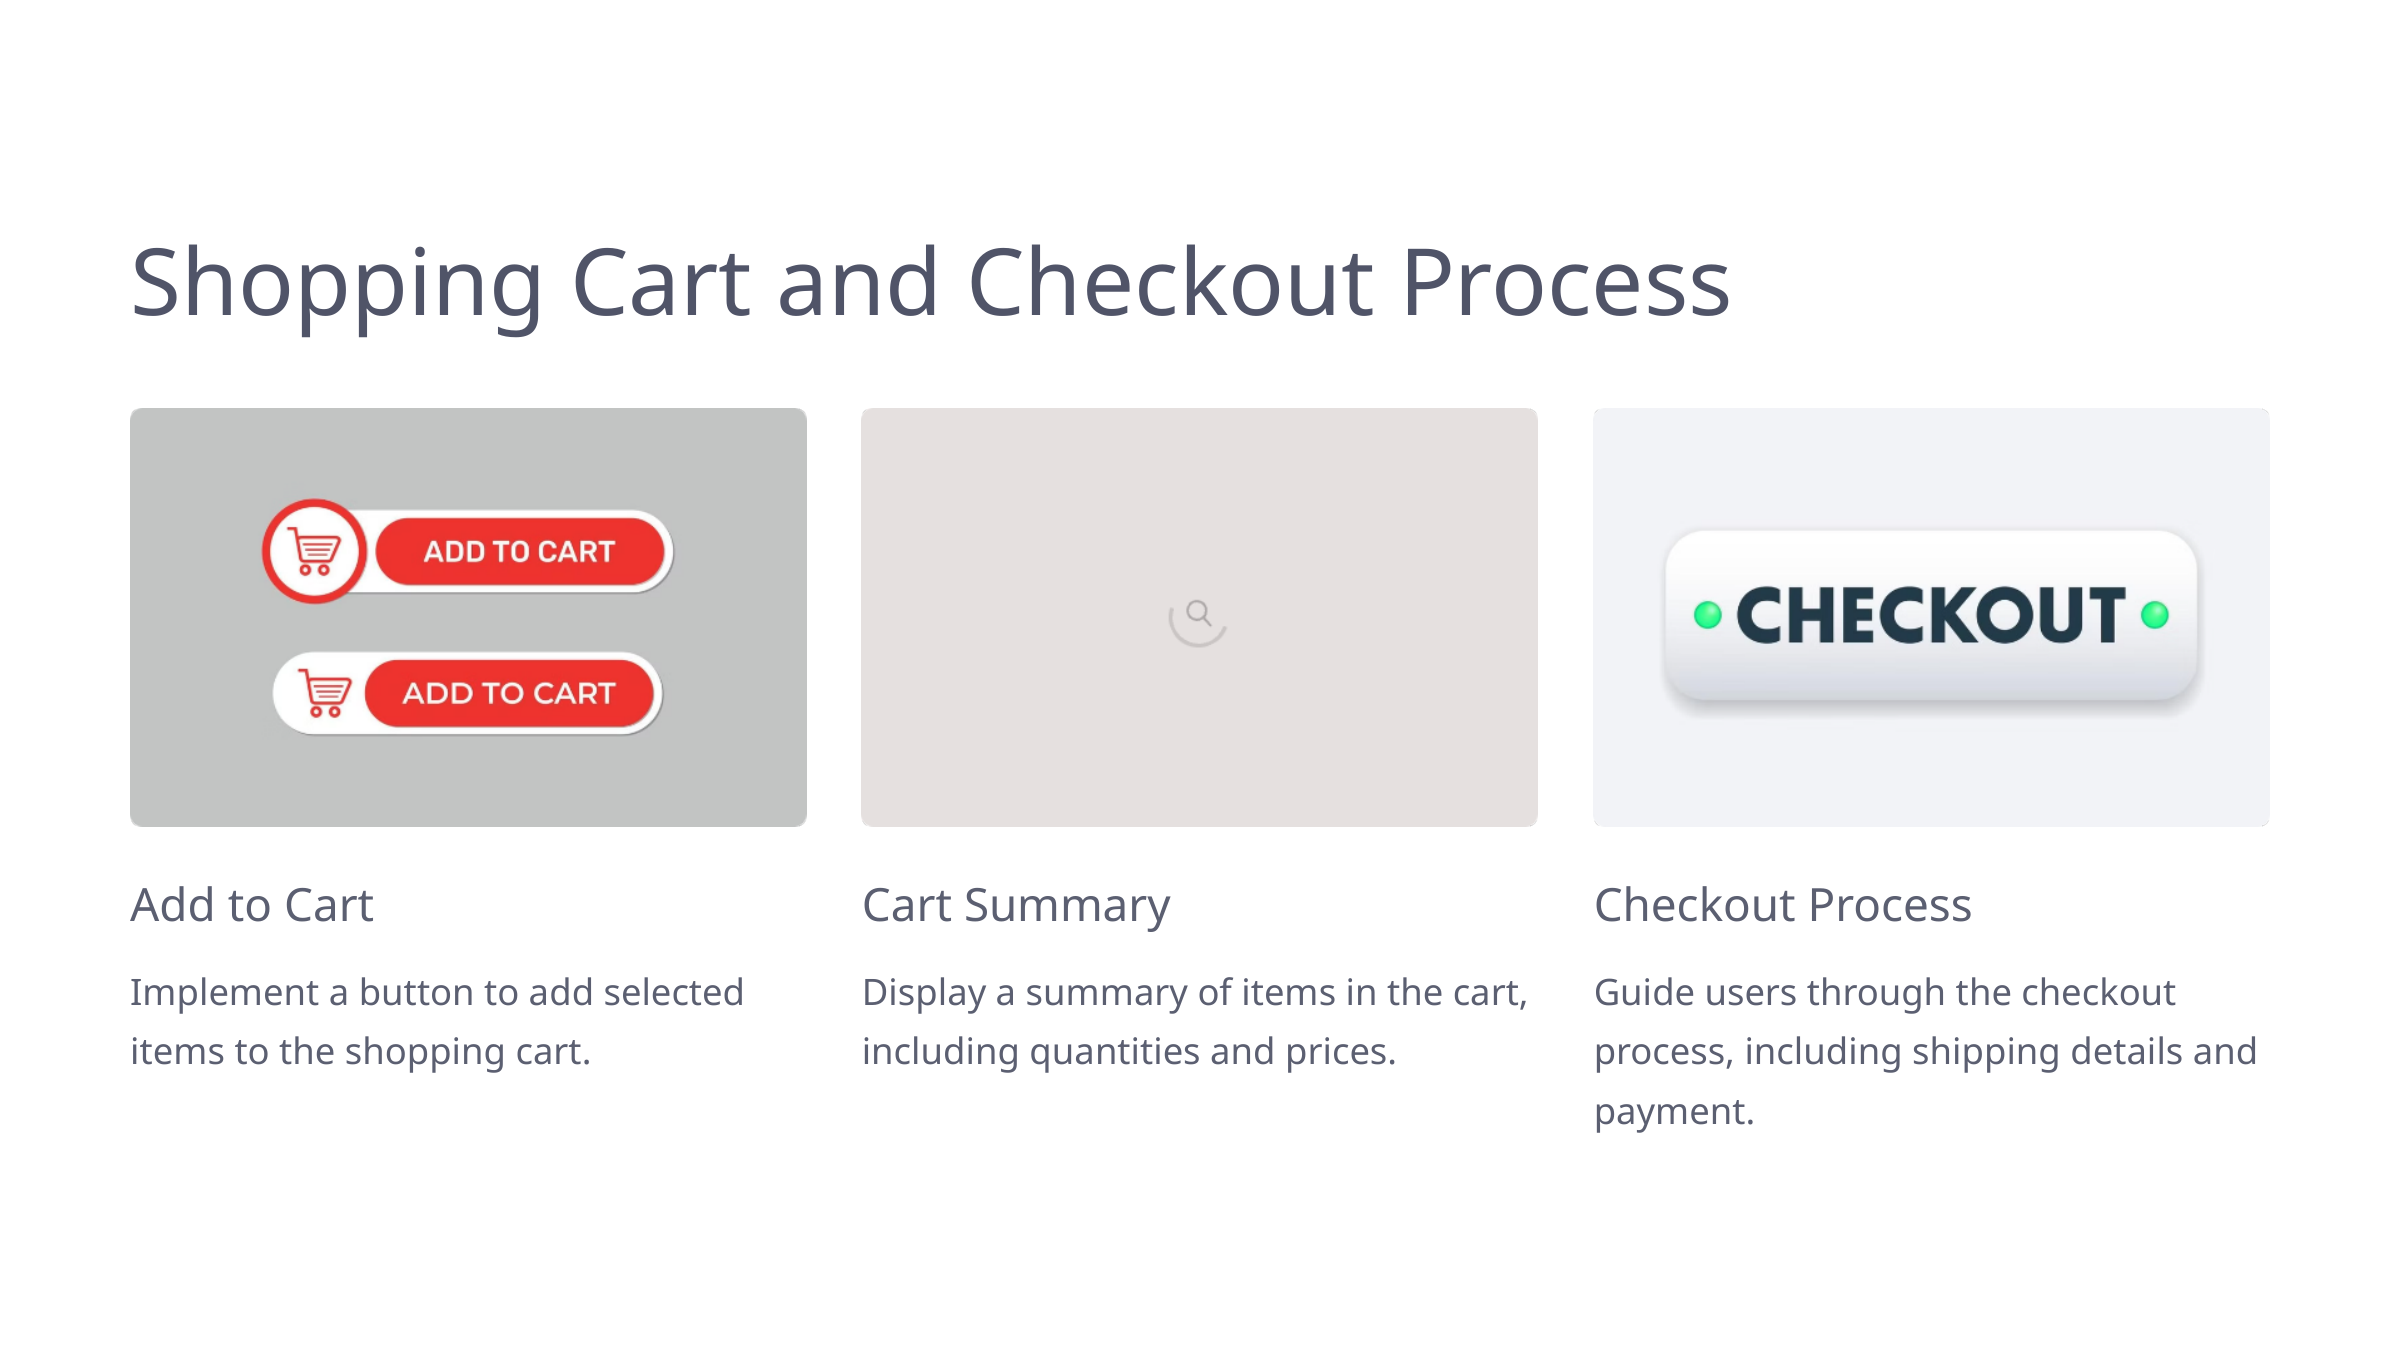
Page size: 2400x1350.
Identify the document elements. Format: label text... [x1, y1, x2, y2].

picture [861, 408, 1538, 827]
text_box Implement a button to add selected items to the shopping cart. [130, 953, 807, 1073]
text_box Cart Summary [861, 872, 1327, 931]
text_box Add to Cart [130, 872, 596, 931]
picture [130, 408, 807, 827]
text_box Checkout Process [1593, 872, 2059, 931]
text_box Shopping Cart and Checkout Process [130, 217, 1769, 335]
text_box Guide users through the checkout process, including shipping details and payment. [1593, 953, 2270, 1132]
picture [1593, 408, 2270, 827]
text_box Display a summary of items in the cart, including quantities and prices. [861, 953, 1538, 1073]
